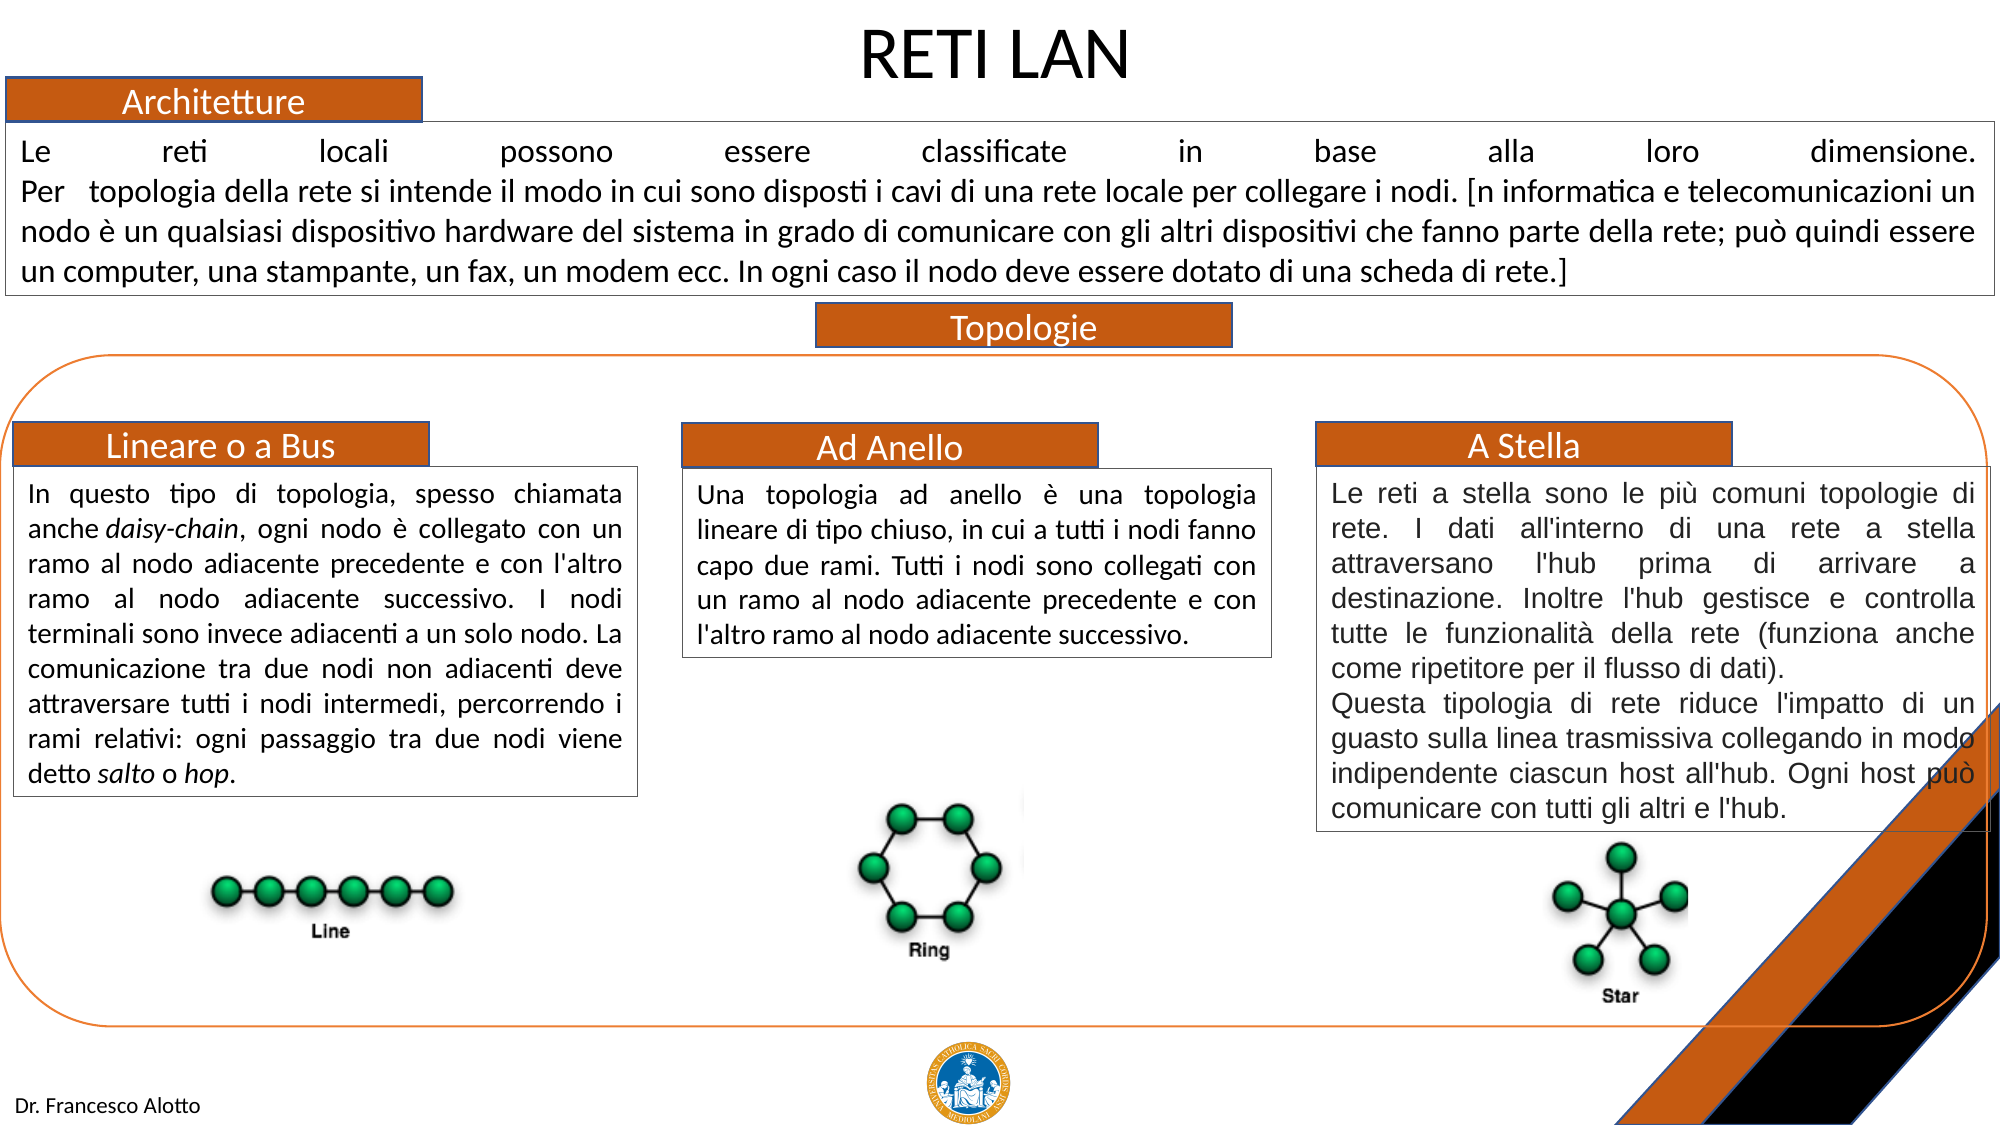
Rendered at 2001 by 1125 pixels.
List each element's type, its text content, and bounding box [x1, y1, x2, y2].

text_box A Stella [1315, 421, 1733, 467]
picture [1542, 818, 1689, 1011]
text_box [0, 703, 2000, 1125]
text_box [0, 354, 1988, 703]
text_box RETI LAN [844, 0, 1176, 101]
text_box Le reti a stella sono le più comuni topologie di rete. I dati all'interno di una rete a stella attraversano l'hub prima di arrivare a destinazione. Inoltre l'hub gestisce e controlla tutte le funzionalità della rete (funziona anche come ripetitore per il flusso di dati). Questa tipologia di rete riduce l'impatto di un guasto sulla linea trasmissiva collegando in modo indipendente ciascun host all'hub. Ogni host può comunicare con tutti gli altri e l'hub. [1316, 466, 1991, 703]
text_box Ad Anello [681, 422, 1099, 468]
text_box Le reti locali possono essere classificate in base alla loro dimensione. Per topologia della rete si intende il modo in cui sono disposti i cavi di una rete locale per collegare i nodi. [n informatica e telecomunicazioni un nodo è un qualsiasi dispositivo hardware del sistema in grado di comunicare con gli altri dispositivi che fanno parte della rete; può quindi essere un computer, una stampante, un fax, un modem ecc. In ogni caso il nodo deve essere dotato di una scheda di rete.] [5, 121, 1995, 296]
text_box In questo tipo di topologia, spesso chiamata anche daisy-chain, ogni nodo è collegato con un ramo al nodo adiacente precedente e con l'altro ramo al nodo adiacente successivo. I nodi terminali sono invece adiacenti a un solo nodo. La comunicazione tra due nodi non adiacenti deve attraversare tutti i nodi intermedi, percorrendo i rami relativi: ogni passaggio tra due nodi viene detto salto o hop. [13, 466, 638, 703]
picture [828, 758, 1024, 976]
text_box Topologie [815, 302, 1233, 348]
text_box Una topologia ad anello è una topologia lineare di tipo chiuso, in cui a tutti i nodi fanno capo due rami. Tutti i nodi sono collegati con un ramo al nodo adiacente precedente e con l'altro ramo al nodo adiacente successivo. [682, 468, 1272, 658]
text_box Architetture [5, 76, 423, 123]
picture [181, 837, 469, 957]
text_box Lineare o a Bus [12, 421, 430, 467]
